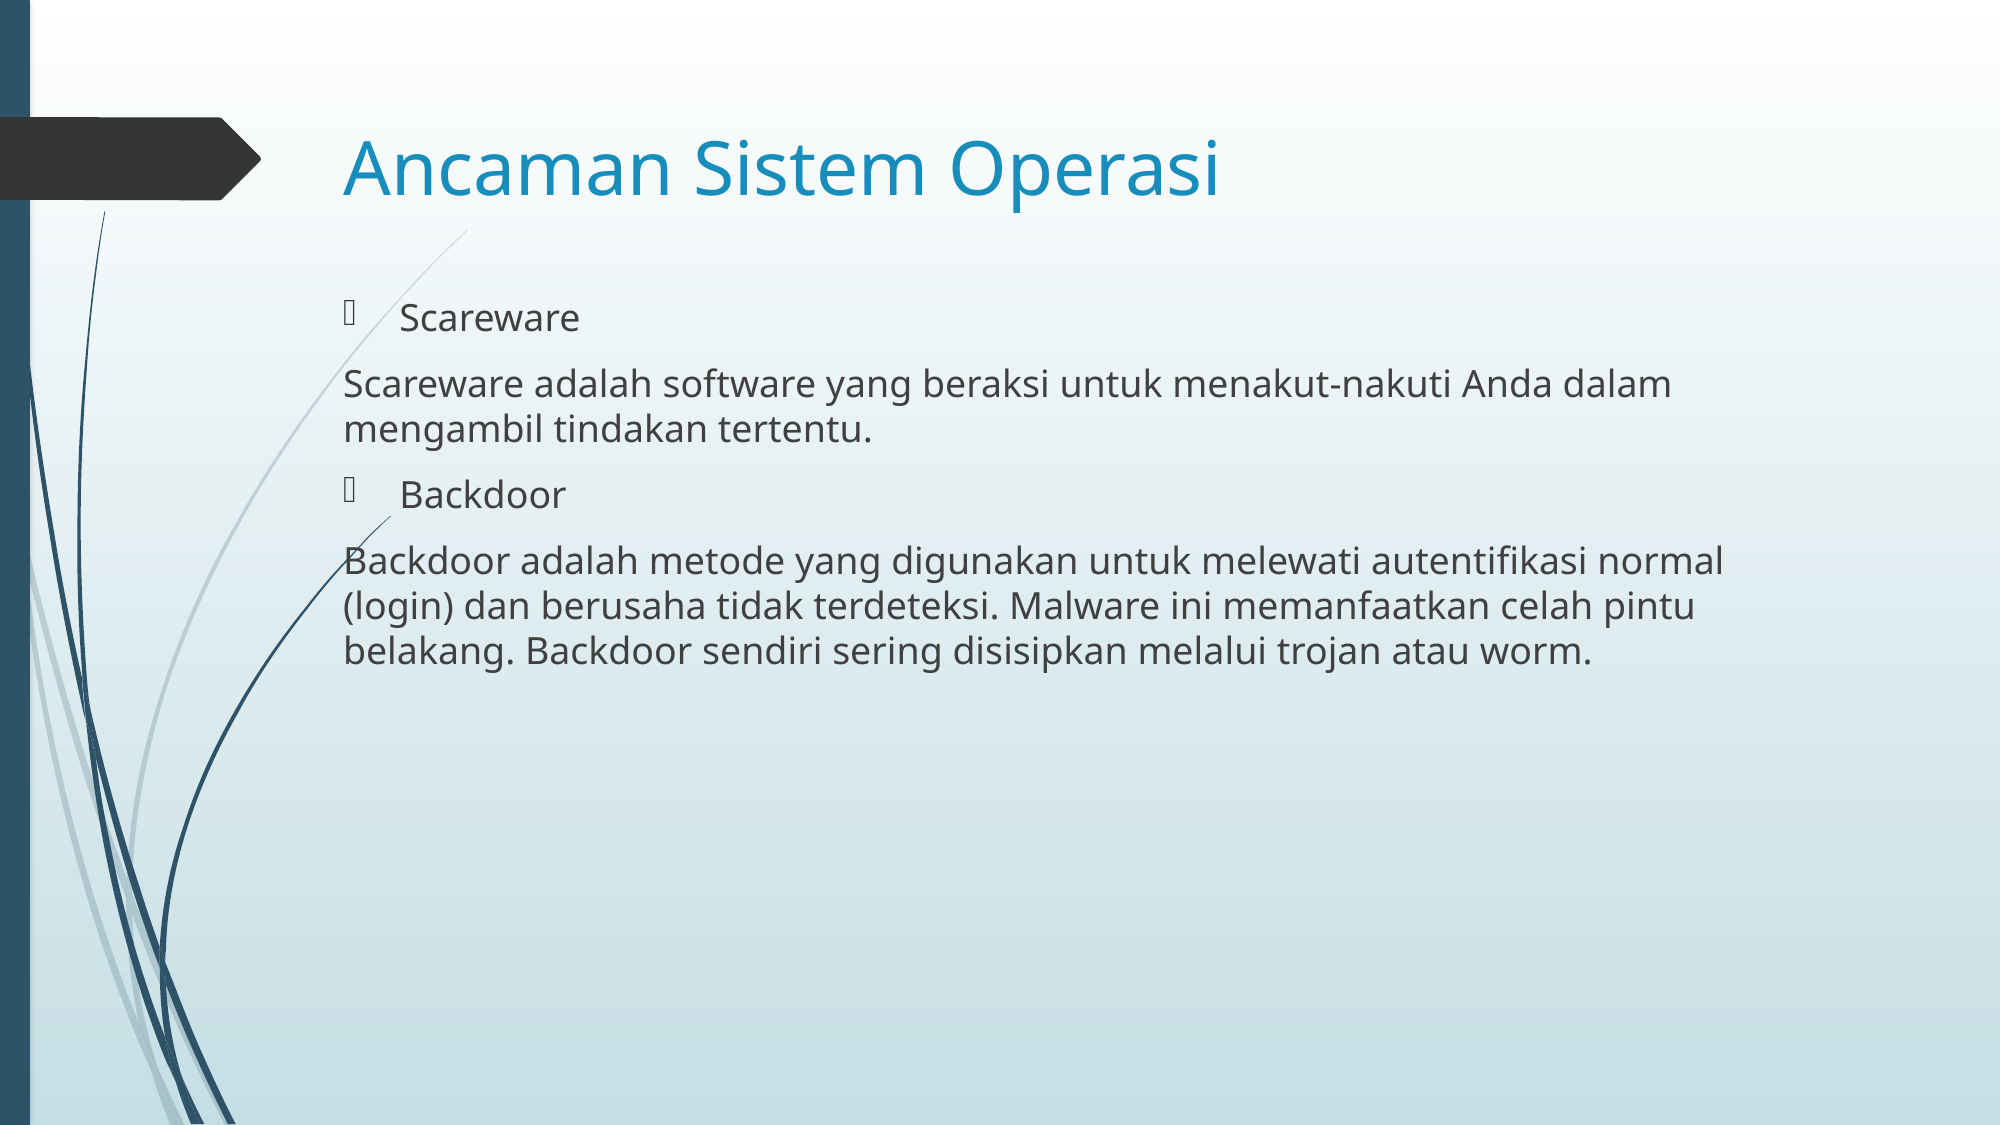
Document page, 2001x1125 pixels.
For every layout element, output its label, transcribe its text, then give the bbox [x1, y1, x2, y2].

list Scareware Scareware adalah software yang beraksi untuk menakut-nakuti Anda dalam mengambil tindakan tertentu. Backdoor Backdoor adalah metode yang digunakan untuk melewati autentifikasi normal (login) dan berusaha tidak terdeteksi. Malware ini memanfaatkan celah pintu belakang. Backdoor sendiri sering disisipkan melalui trojan atau worm. [328, 286, 1791, 907]
title Ancaman Sistem Operasi [328, 112, 1791, 286]
